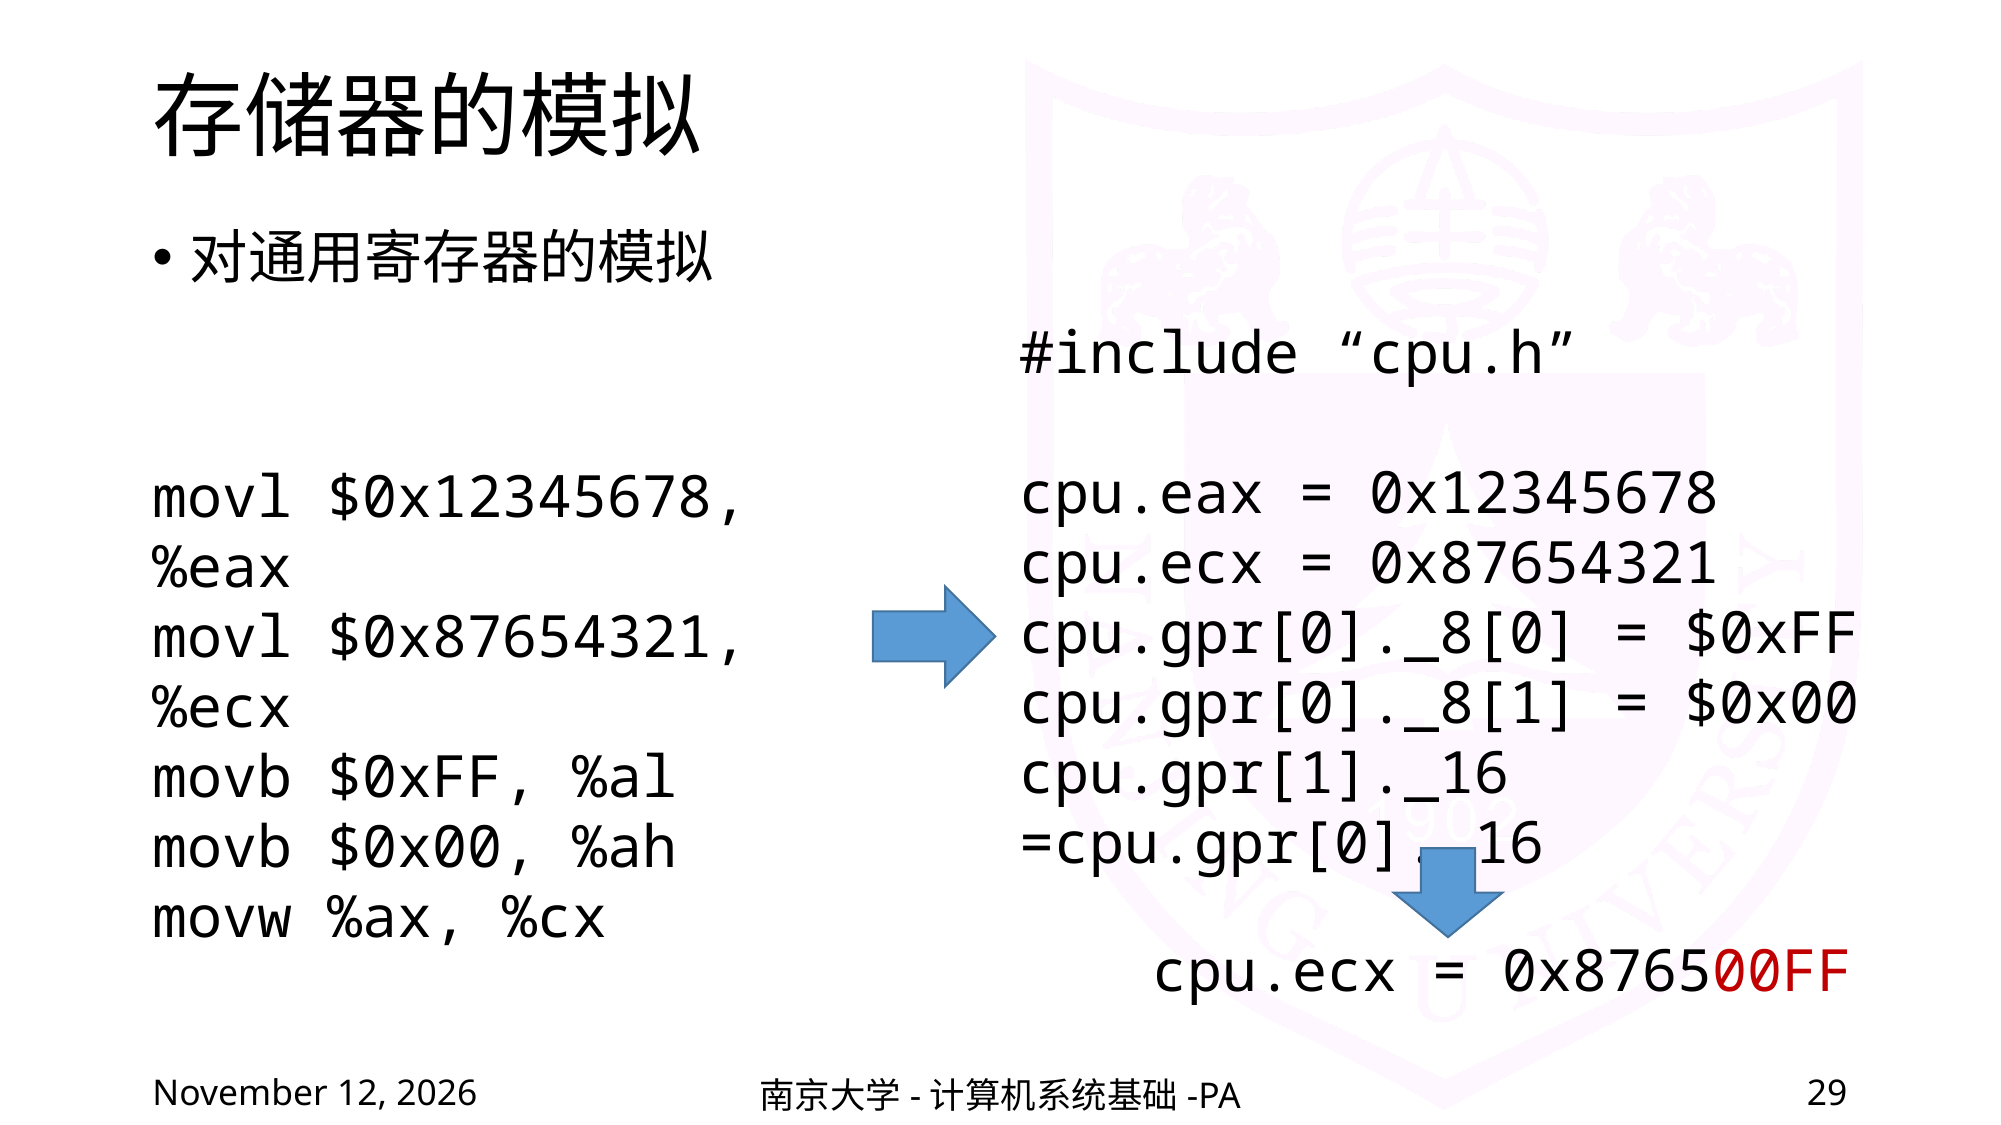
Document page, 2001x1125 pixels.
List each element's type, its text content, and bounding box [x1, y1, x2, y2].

text_box movl $0x12345678, %eax movl $0x87654321, %ecx movb $0xFF, %al movb $0x00, %ah movw %ax, %cx [137, 452, 934, 957]
title 存储器的模拟 [137, 59, 1863, 181]
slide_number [137, 1064, 588, 1125]
list 对通用寄存器的模拟 [137, 221, 1863, 350]
text_box cpu.ecx = 0x876500FF [1137, 926, 1868, 1011]
text_box [871, 583, 997, 689]
text_box [1390, 847, 1506, 939]
footer 南京大学-计算机系统基础-PA [662, 1064, 1338, 1125]
text_box #include “cpu.h” cpu.eax = 0x12345678 cpu.ecx = 0x87654321 cpu.gpr[0]._8[0] = $0xFF cpu.gpr[0]._8[1] = $0x00 cpu.gpr[1]._16 =cpu.gpr[0]._16 [1004, 307, 2000, 883]
slide_number 29 [1412, 1064, 1863, 1125]
